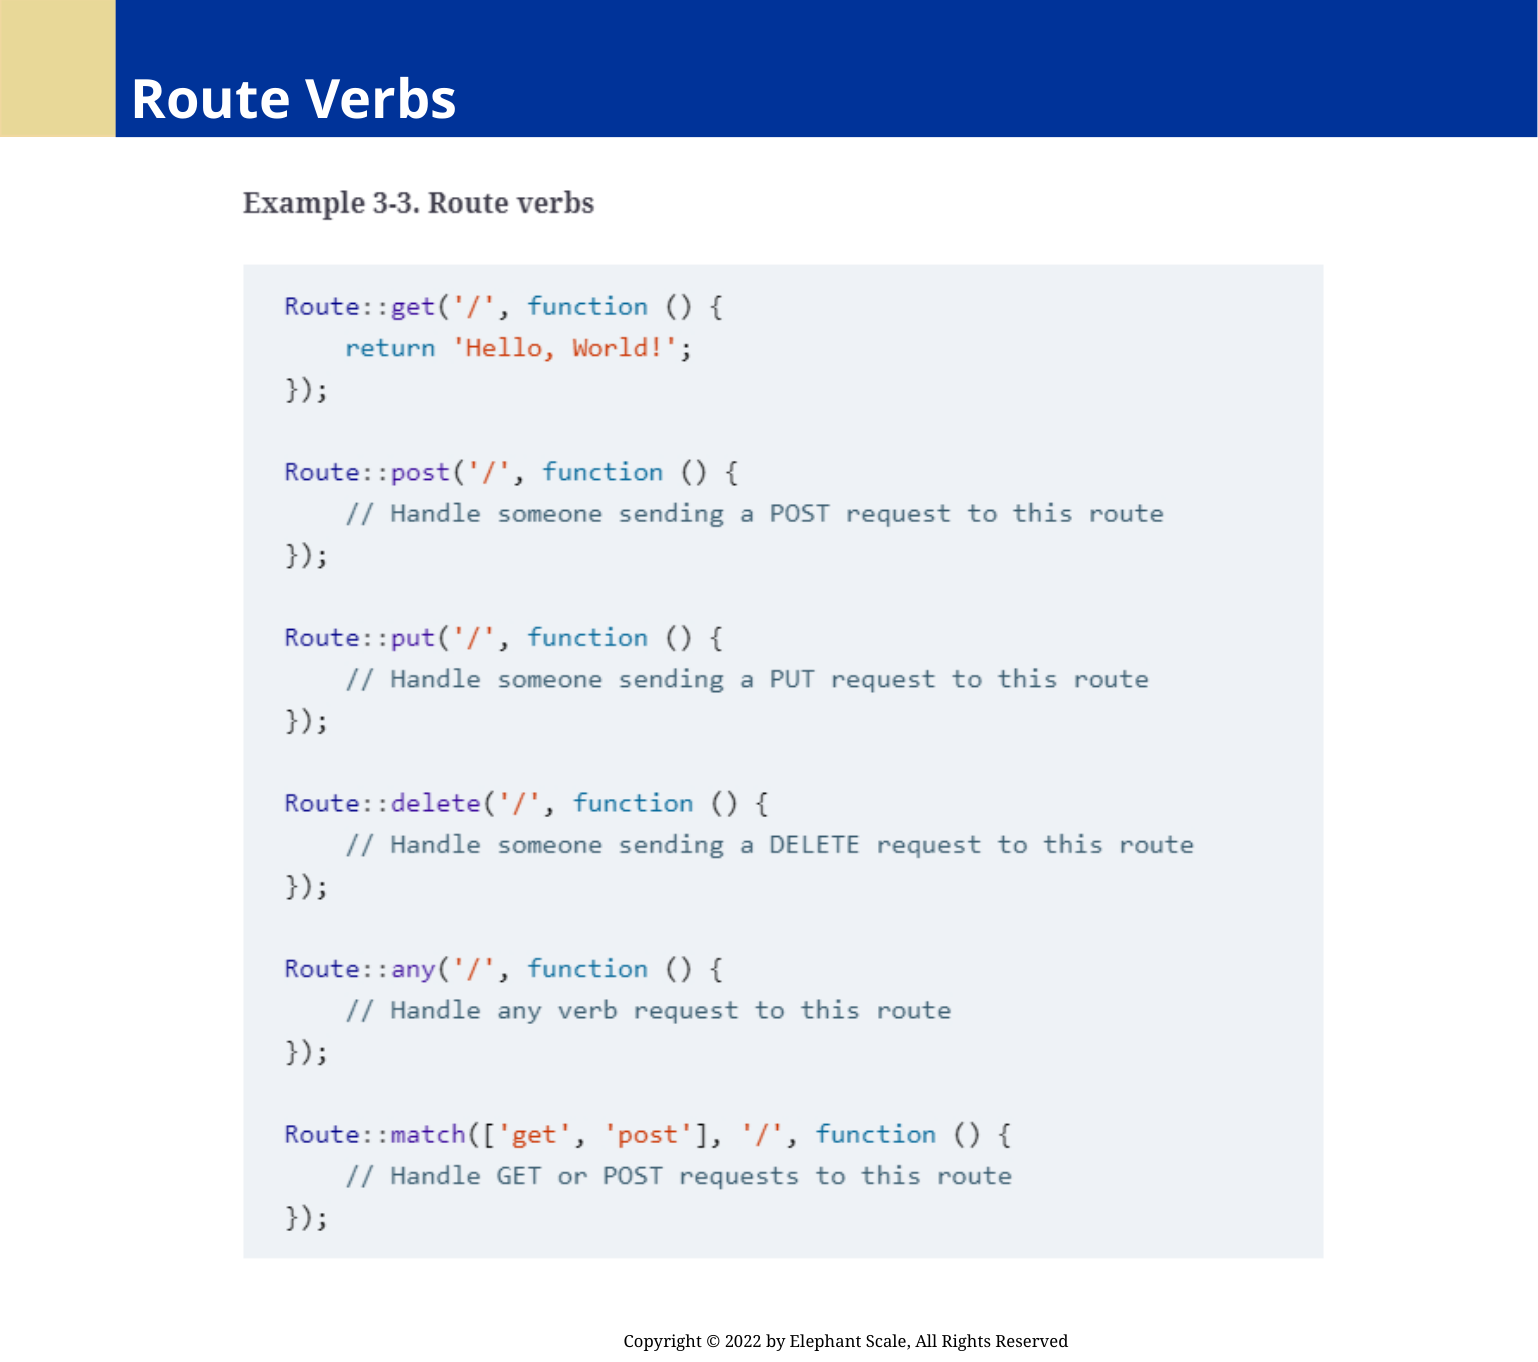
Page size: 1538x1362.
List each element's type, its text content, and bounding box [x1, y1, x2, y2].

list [218, 165, 1348, 1281]
text_box Copyright © 2022 by Elephant Scale, All Rights Reserved [608, 1322, 1085, 1358]
title Route Verbs [115, 0, 1538, 138]
picture [0, 0, 115, 137]
